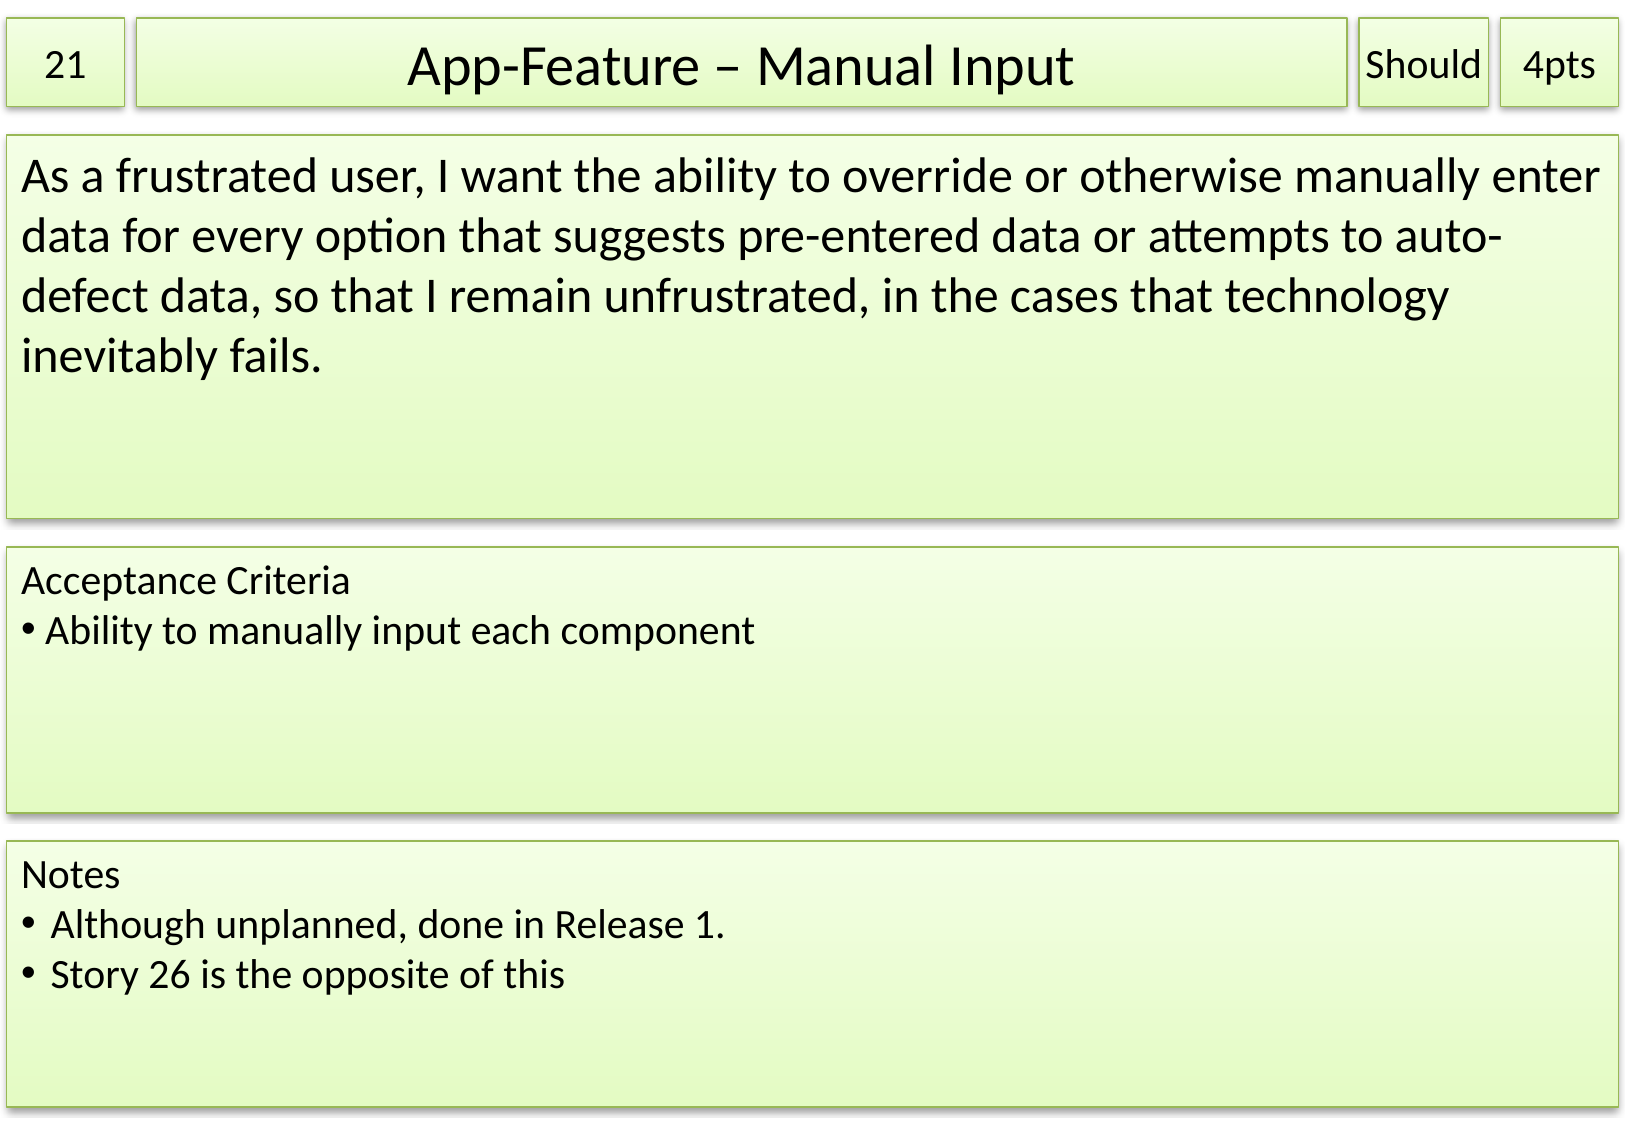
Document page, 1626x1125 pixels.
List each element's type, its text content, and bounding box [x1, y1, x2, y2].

text_box 4pts [1500, 17, 1619, 107]
text_box As a frustrated user, I want the ability to override or otherwise manually enter data for every option that suggests pre-entered data or attempts to auto-defect data, so that I remain unfrustrated, in the cases that technology inevitably fails. [6, 134, 1619, 519]
text_box App-Feature – Manual Input [136, 17, 1348, 107]
text_box Notes Although unplanned, done in Release 1. Story 26 is the opposite of this [6, 840, 1619, 1108]
text_box 21 [6, 17, 125, 107]
text_box Acceptance Criteria Ability to manually input each component [6, 546, 1619, 814]
text_box Should [1358, 17, 1489, 107]
